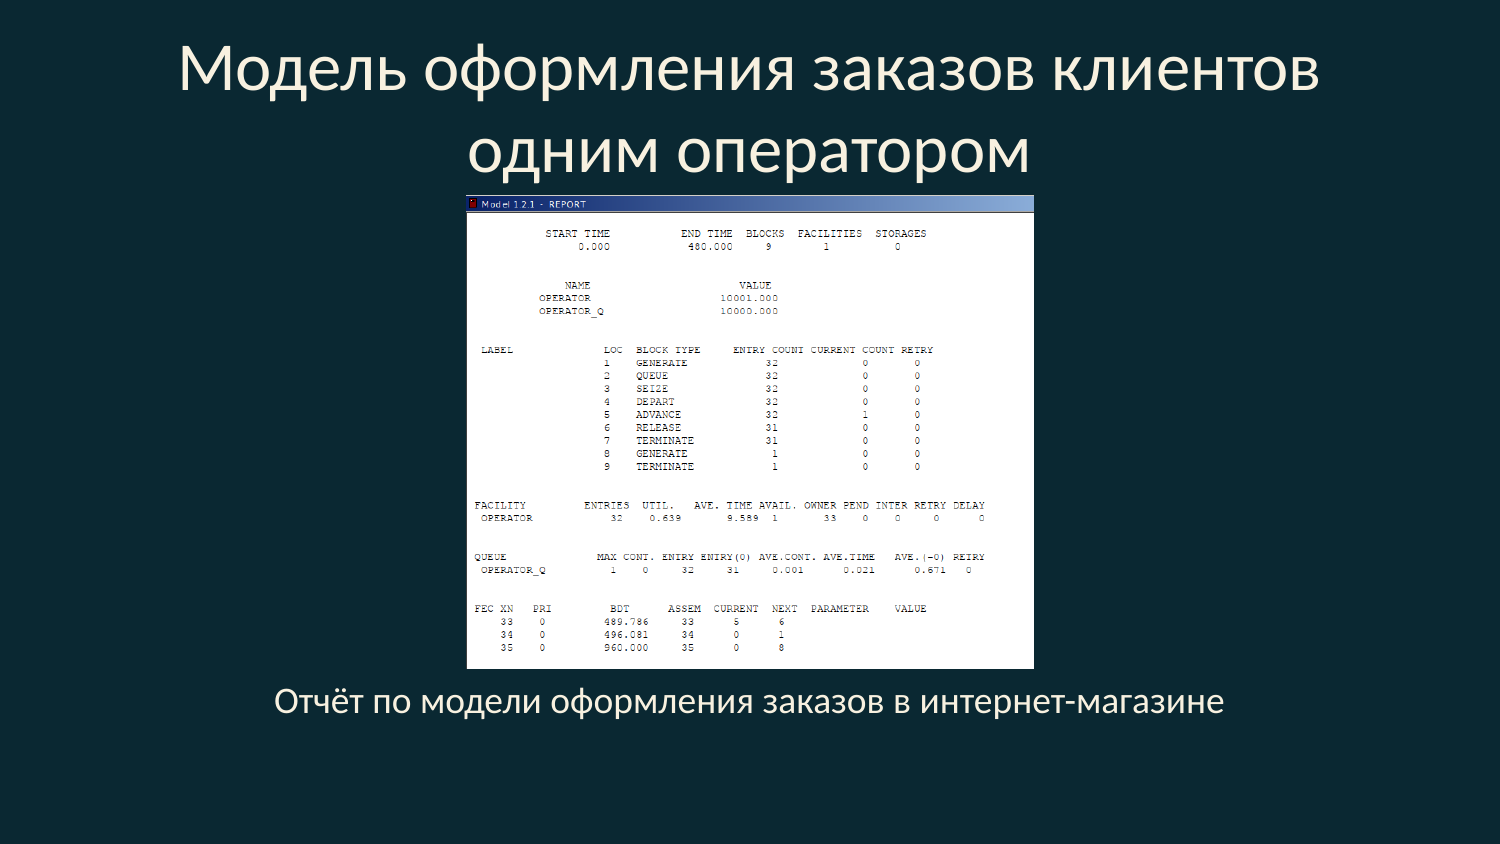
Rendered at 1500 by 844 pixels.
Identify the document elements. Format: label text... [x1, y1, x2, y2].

text_box Отчёт по модели оформления заказов в интернет-магазине [74, 668, 1425, 753]
title Модель оформления заказов клиентов одним оператором [75, 33, 1425, 175]
picture [466, 195, 1034, 669]
